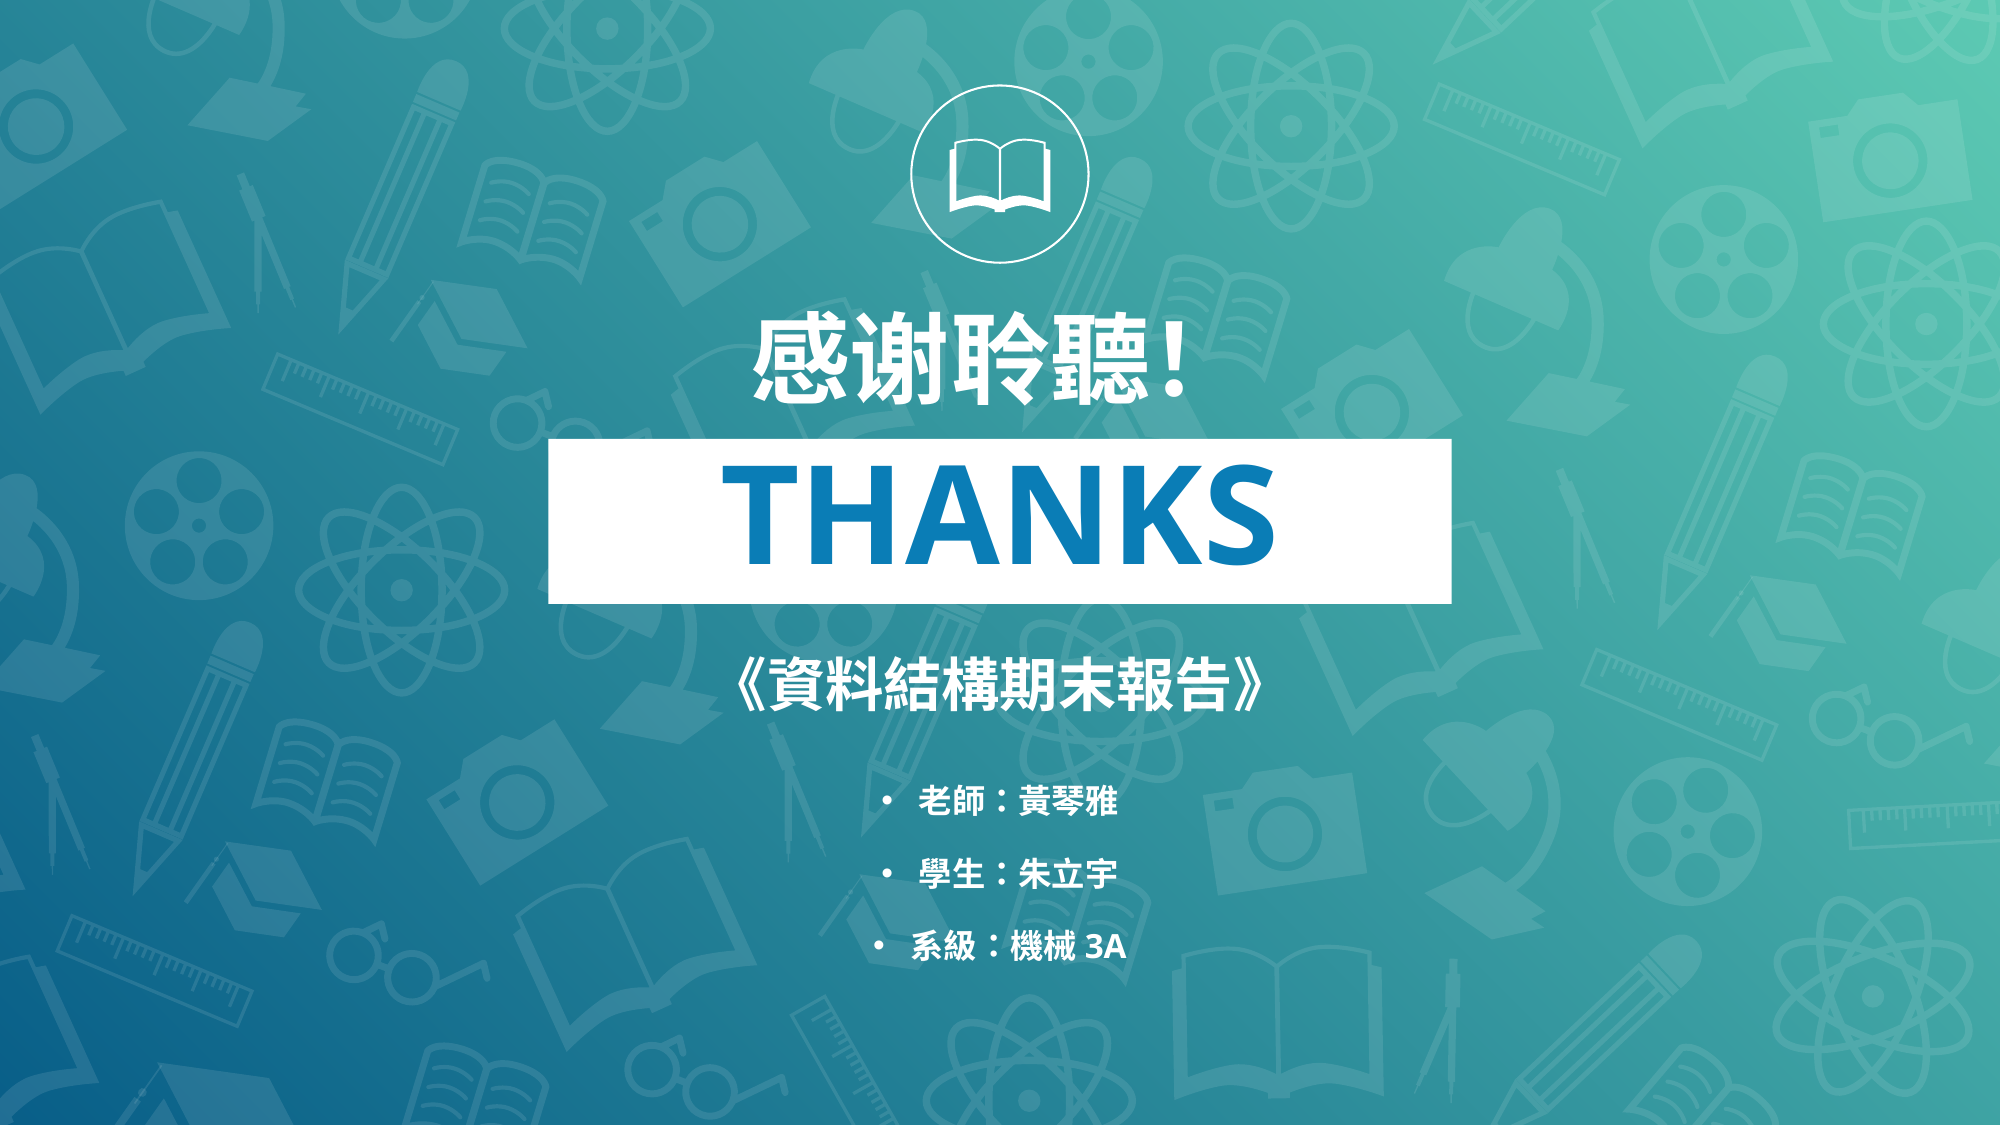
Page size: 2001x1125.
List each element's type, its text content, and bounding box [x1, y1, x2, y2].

list 老師：黃琴雅 學生：朱立宇 系級：機械3A [336, 760, 1664, 971]
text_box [911, 85, 1089, 263]
list 感谢聆聽！ [336, 289, 1664, 415]
list 《資料結構期末報告》 [336, 648, 1664, 728]
list THANKS [548, 438, 1452, 604]
